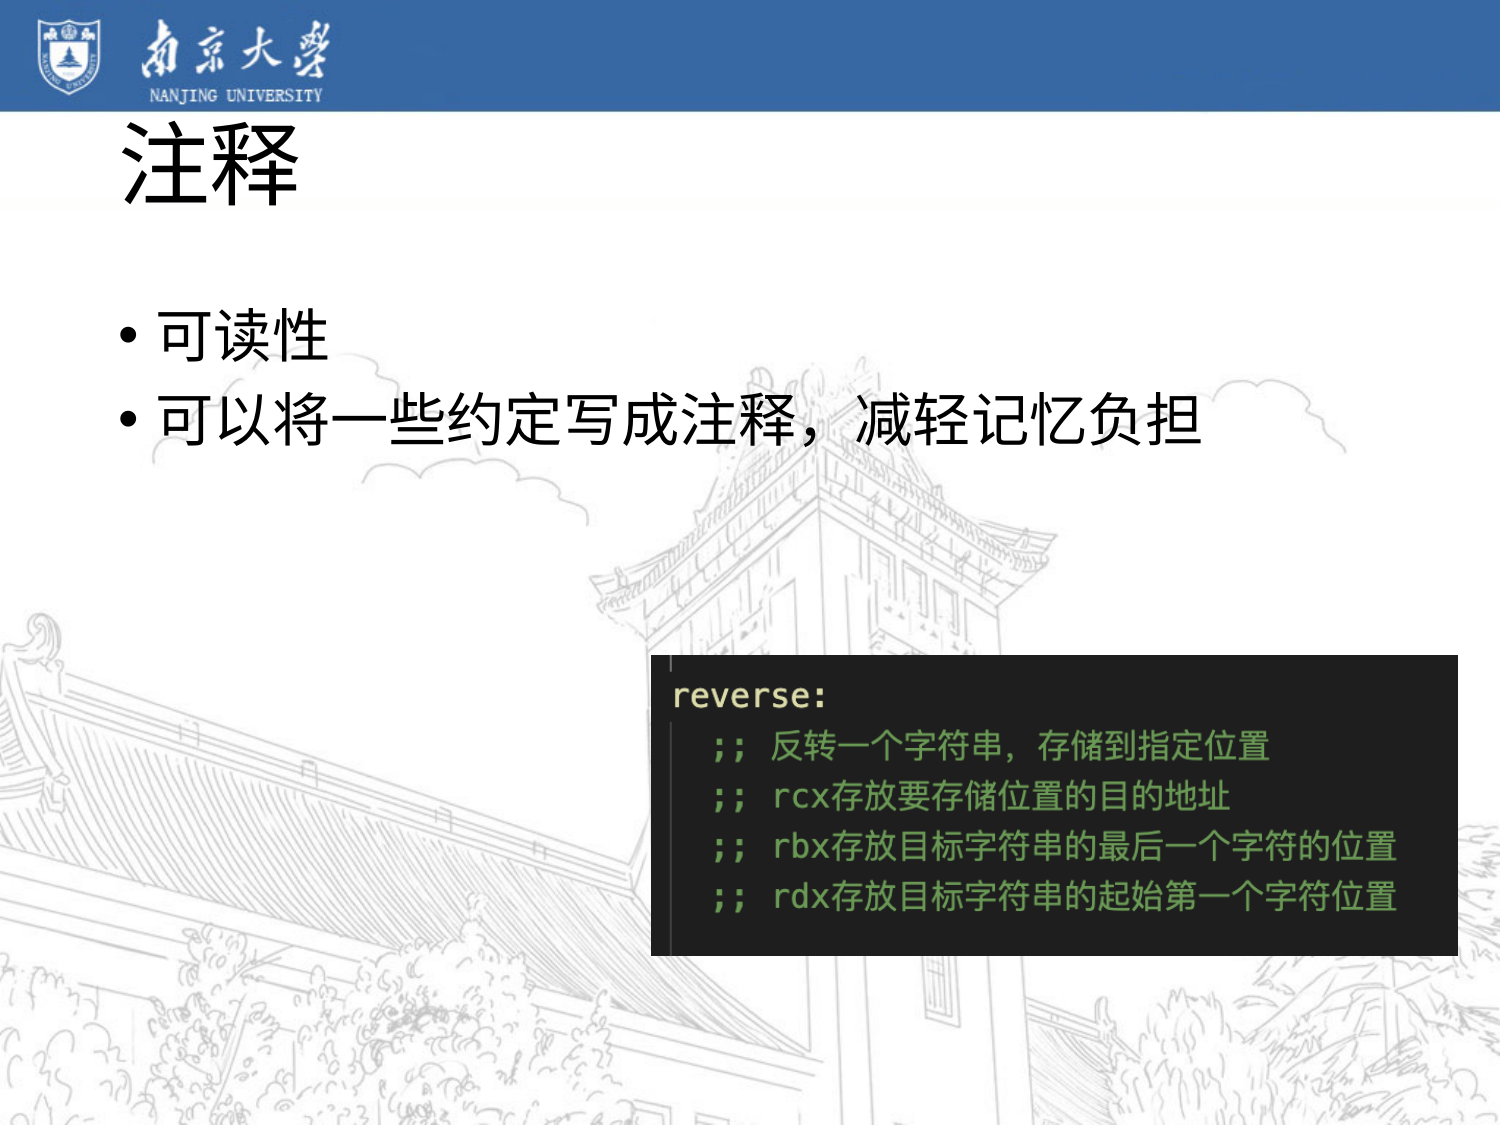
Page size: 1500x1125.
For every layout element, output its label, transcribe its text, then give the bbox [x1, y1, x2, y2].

title 注释 [103, 59, 1397, 278]
list 可读性 可以将一些约定写成注释，减轻记忆负担 [103, 299, 1397, 1014]
picture [0, 0, 1500, 1125]
